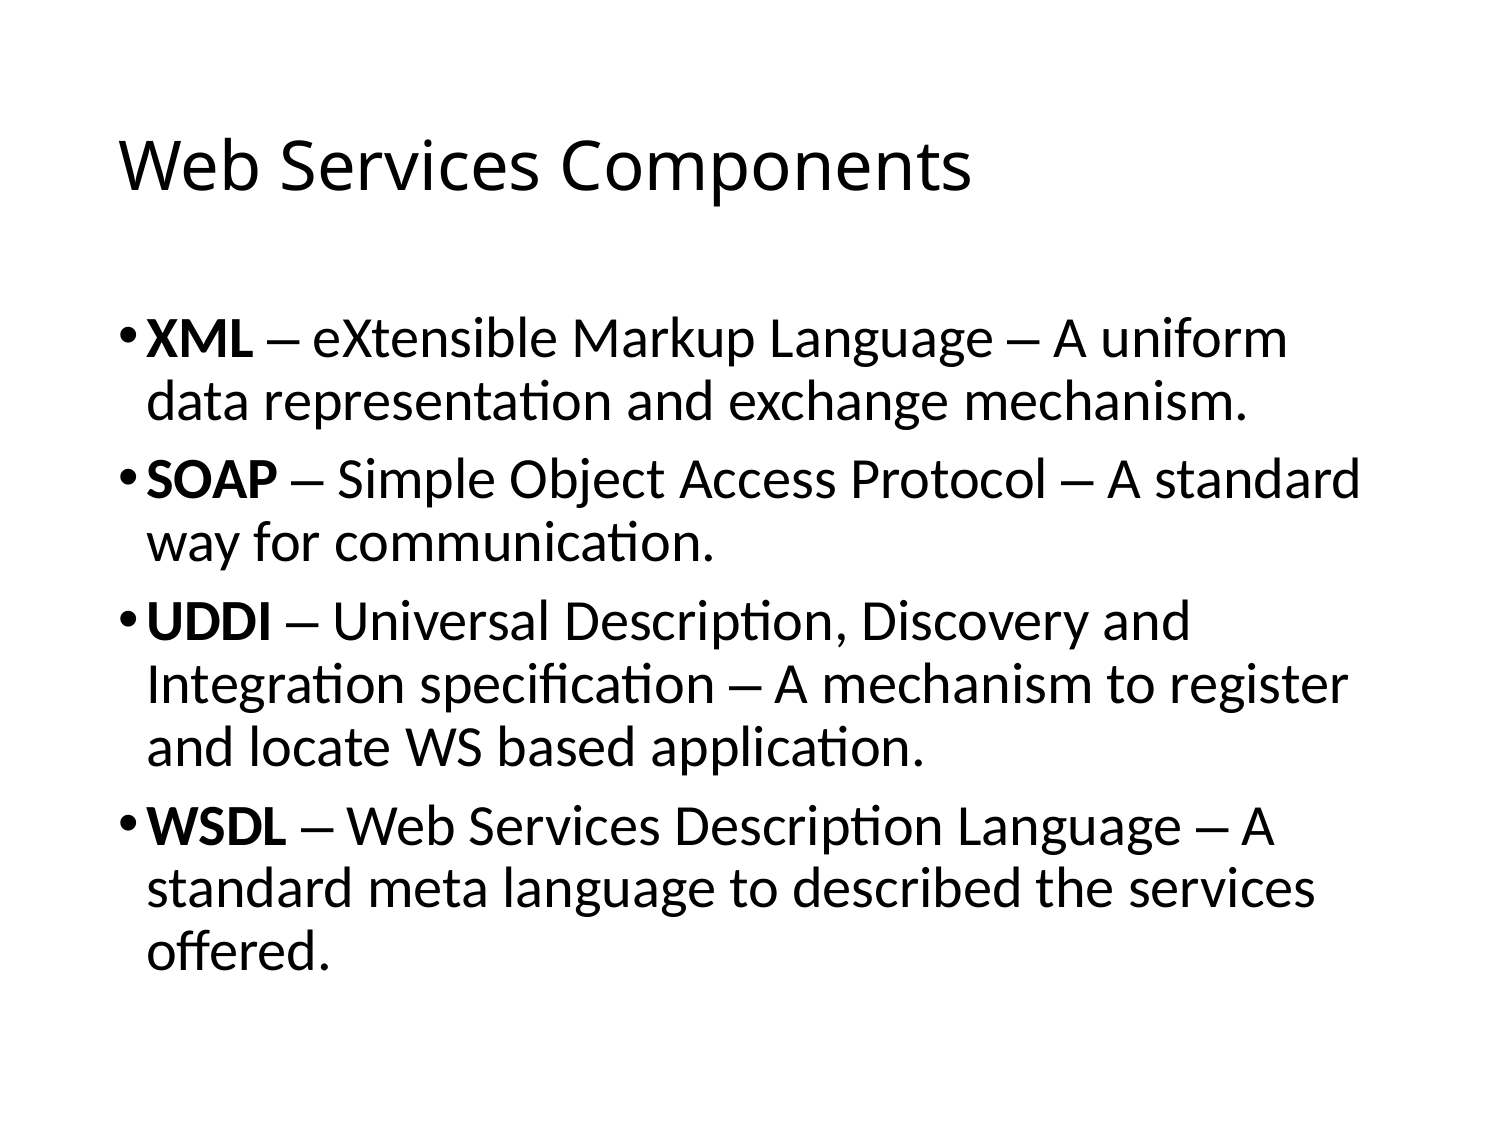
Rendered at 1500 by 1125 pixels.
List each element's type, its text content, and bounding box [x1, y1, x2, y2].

title Web Services Components [103, 59, 1397, 278]
list XML – eXtensible Markup Language – A uniform data representation and exchange mechanism. SOAP – Simple Object Access Protocol – A standard way for communication. UDDI – Universal Description, Discovery and Integration specification – A mechanism to register and locate WS based application. WSDL – Web Services Description Language – A standard meta language to described the services offered. [103, 299, 1397, 1014]
